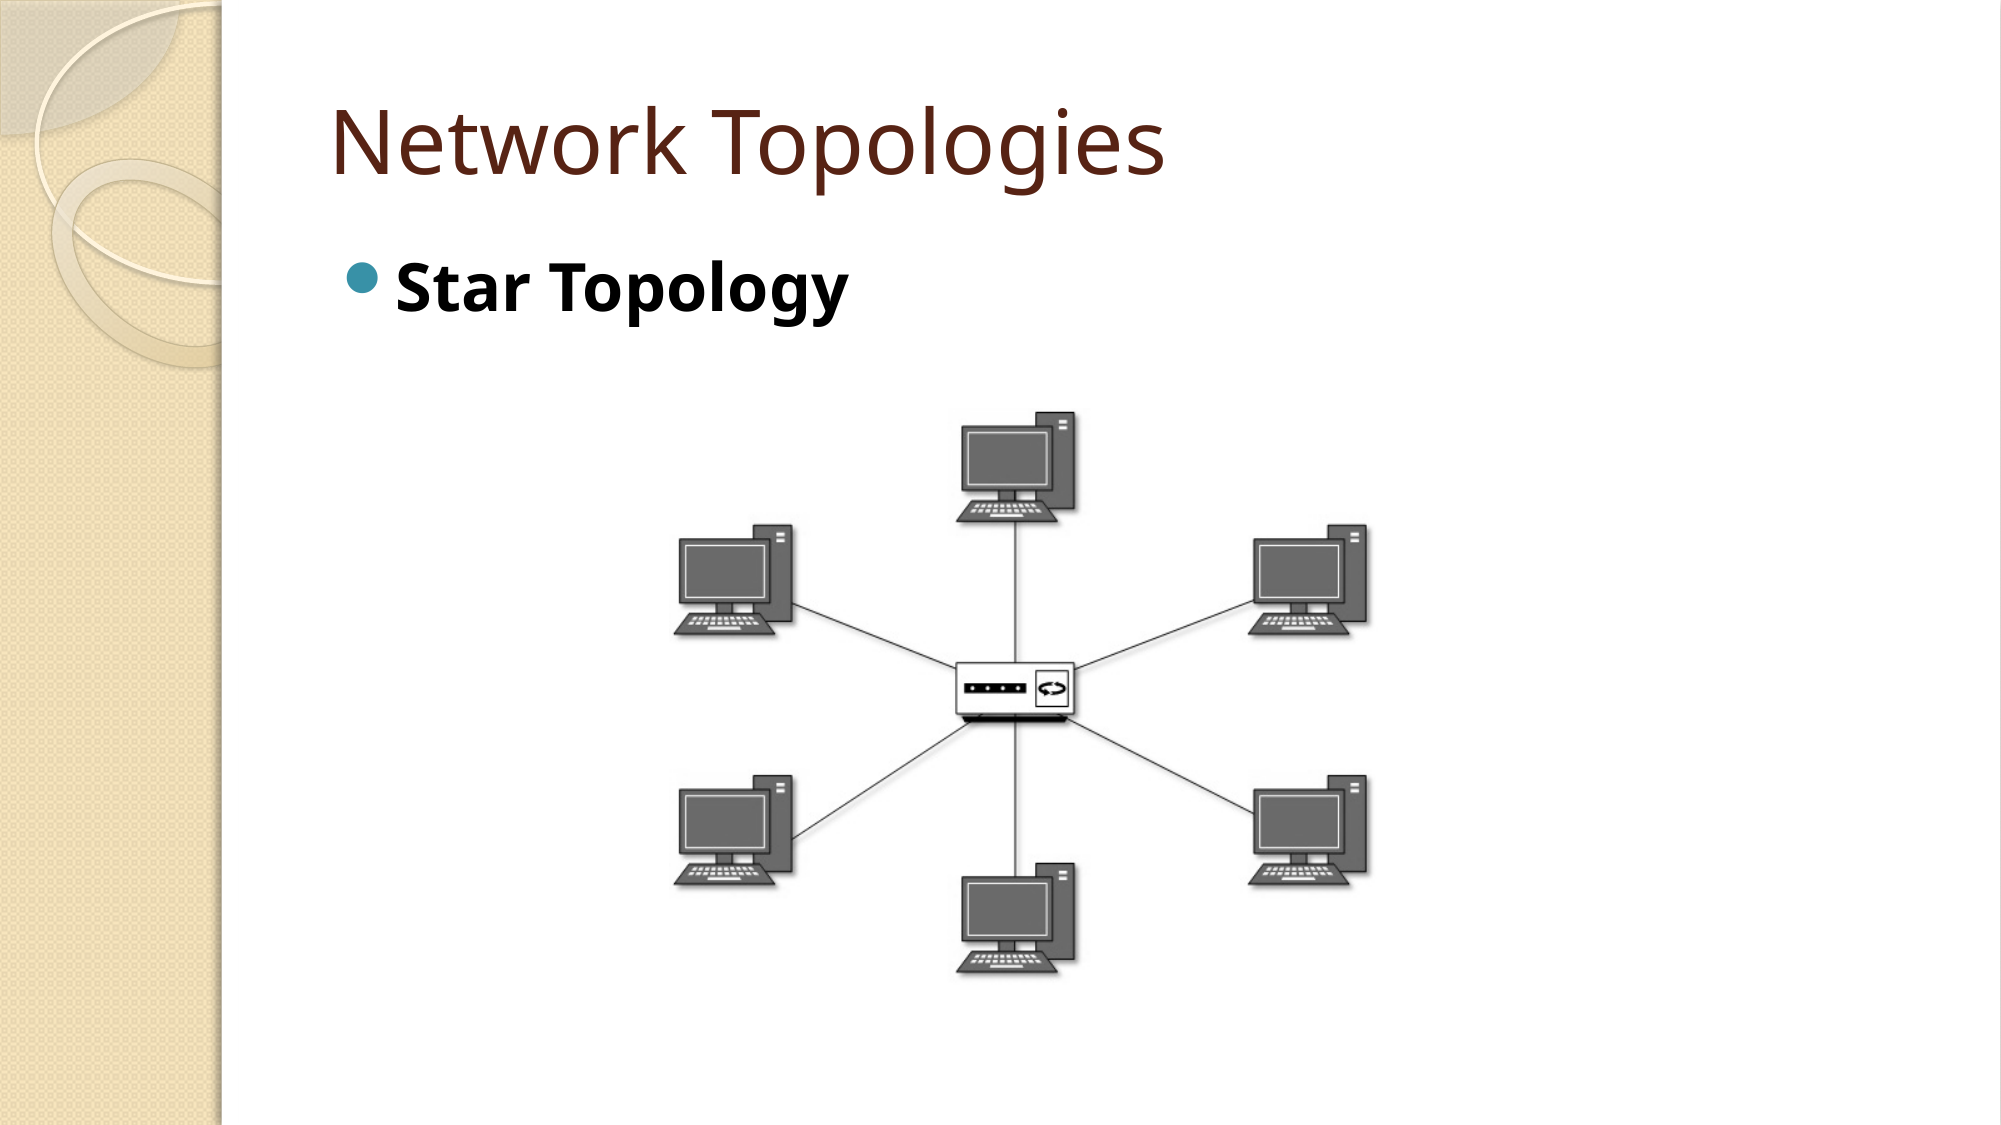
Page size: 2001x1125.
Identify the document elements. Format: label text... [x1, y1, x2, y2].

picture [669, 408, 1379, 988]
title Network Topologies [313, 45, 1954, 233]
list Star Topology [313, 237, 1954, 1025]
